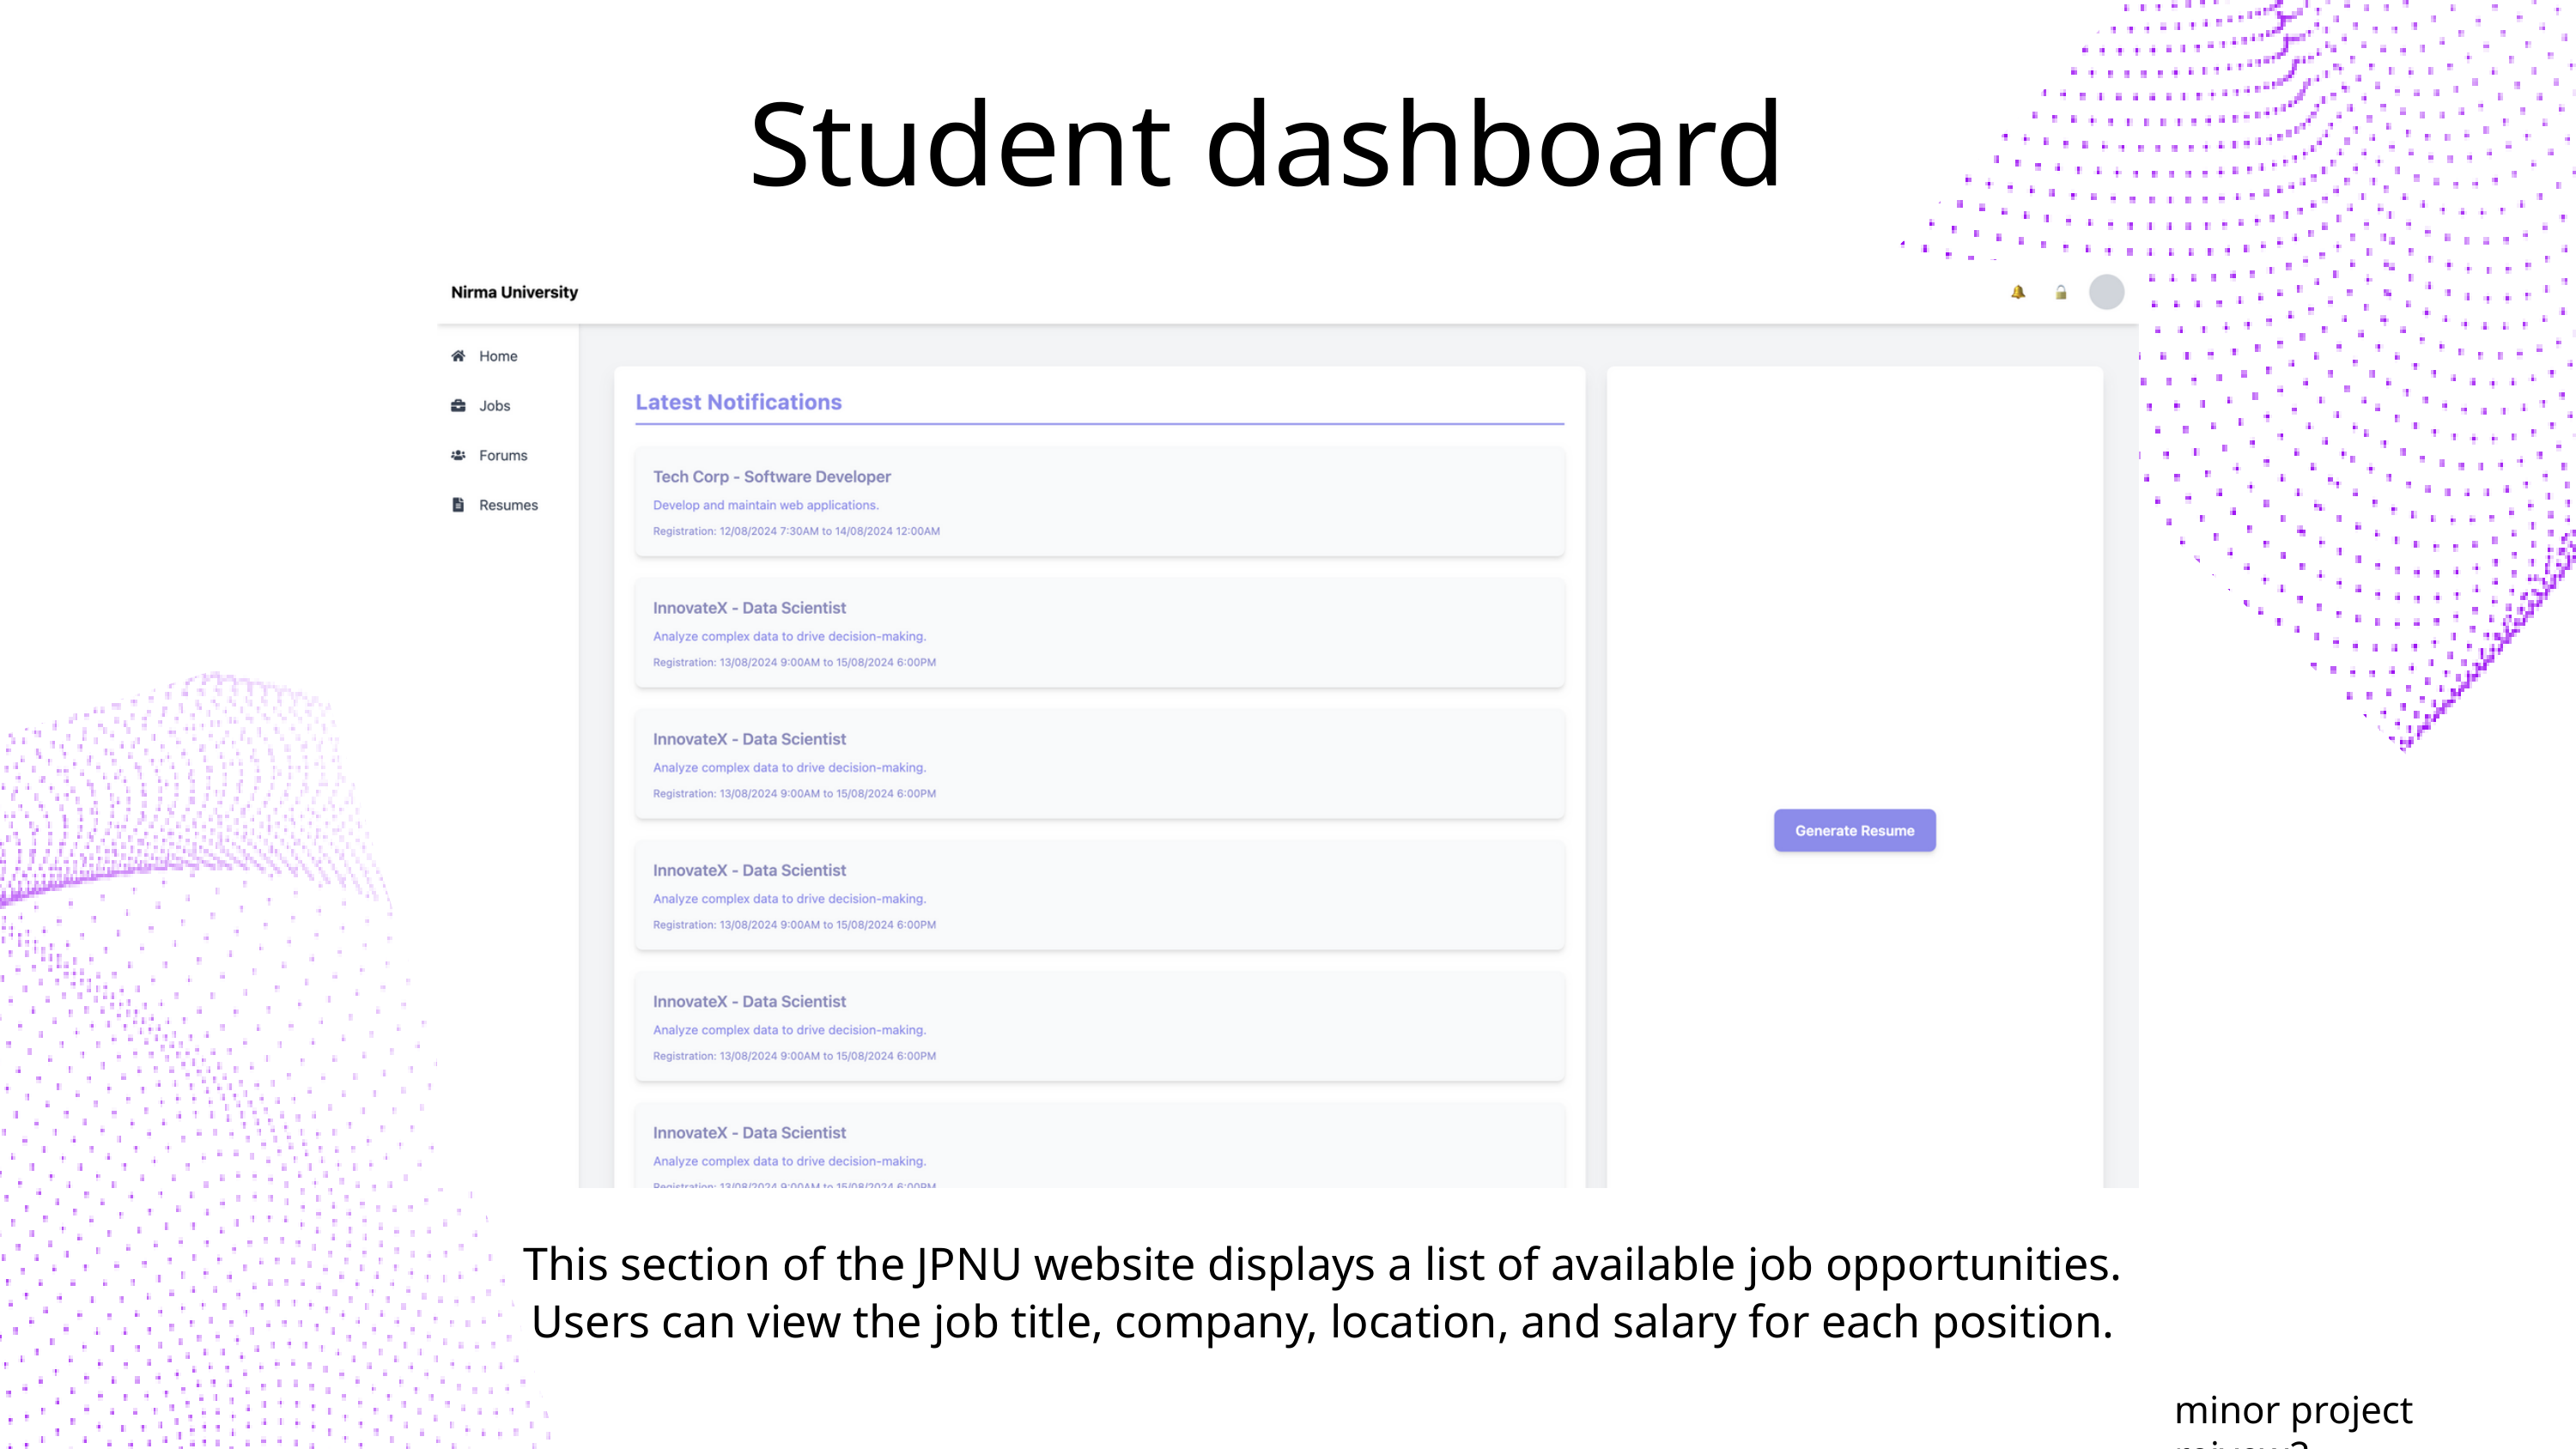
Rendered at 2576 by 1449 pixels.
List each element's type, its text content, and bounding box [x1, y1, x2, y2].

text_box [0, 640, 559, 1449]
text_box This section of the JPNU website displays a list of available job opportunities. Users can view the job title, company, location, and salary for each position. [472, 1230, 2174, 1348]
text_box [437, 260, 2139, 1188]
text_box [1886, 0, 2576, 848]
text_box Student dashboard [325, 94, 2039, 209]
text_box minor project reivew2 [2173, 1386, 2554, 1449]
